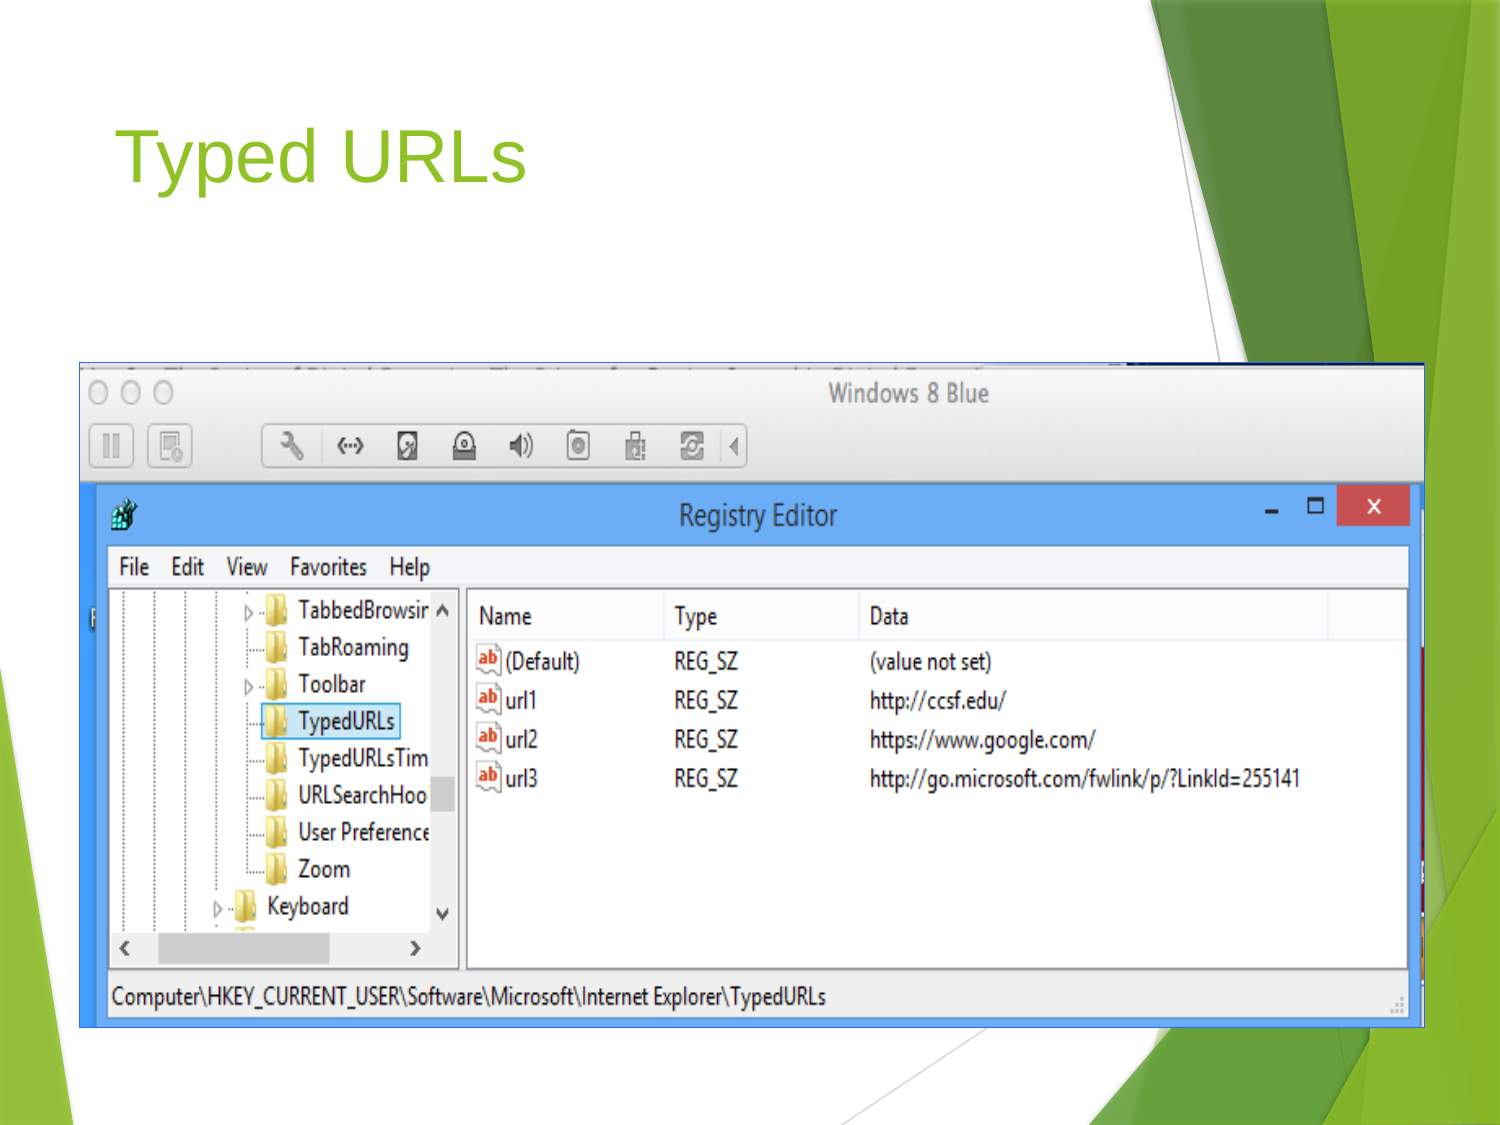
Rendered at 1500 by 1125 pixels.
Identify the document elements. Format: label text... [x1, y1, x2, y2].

title Typed URLs [99, 99, 1142, 229]
picture [78, 362, 1426, 1029]
